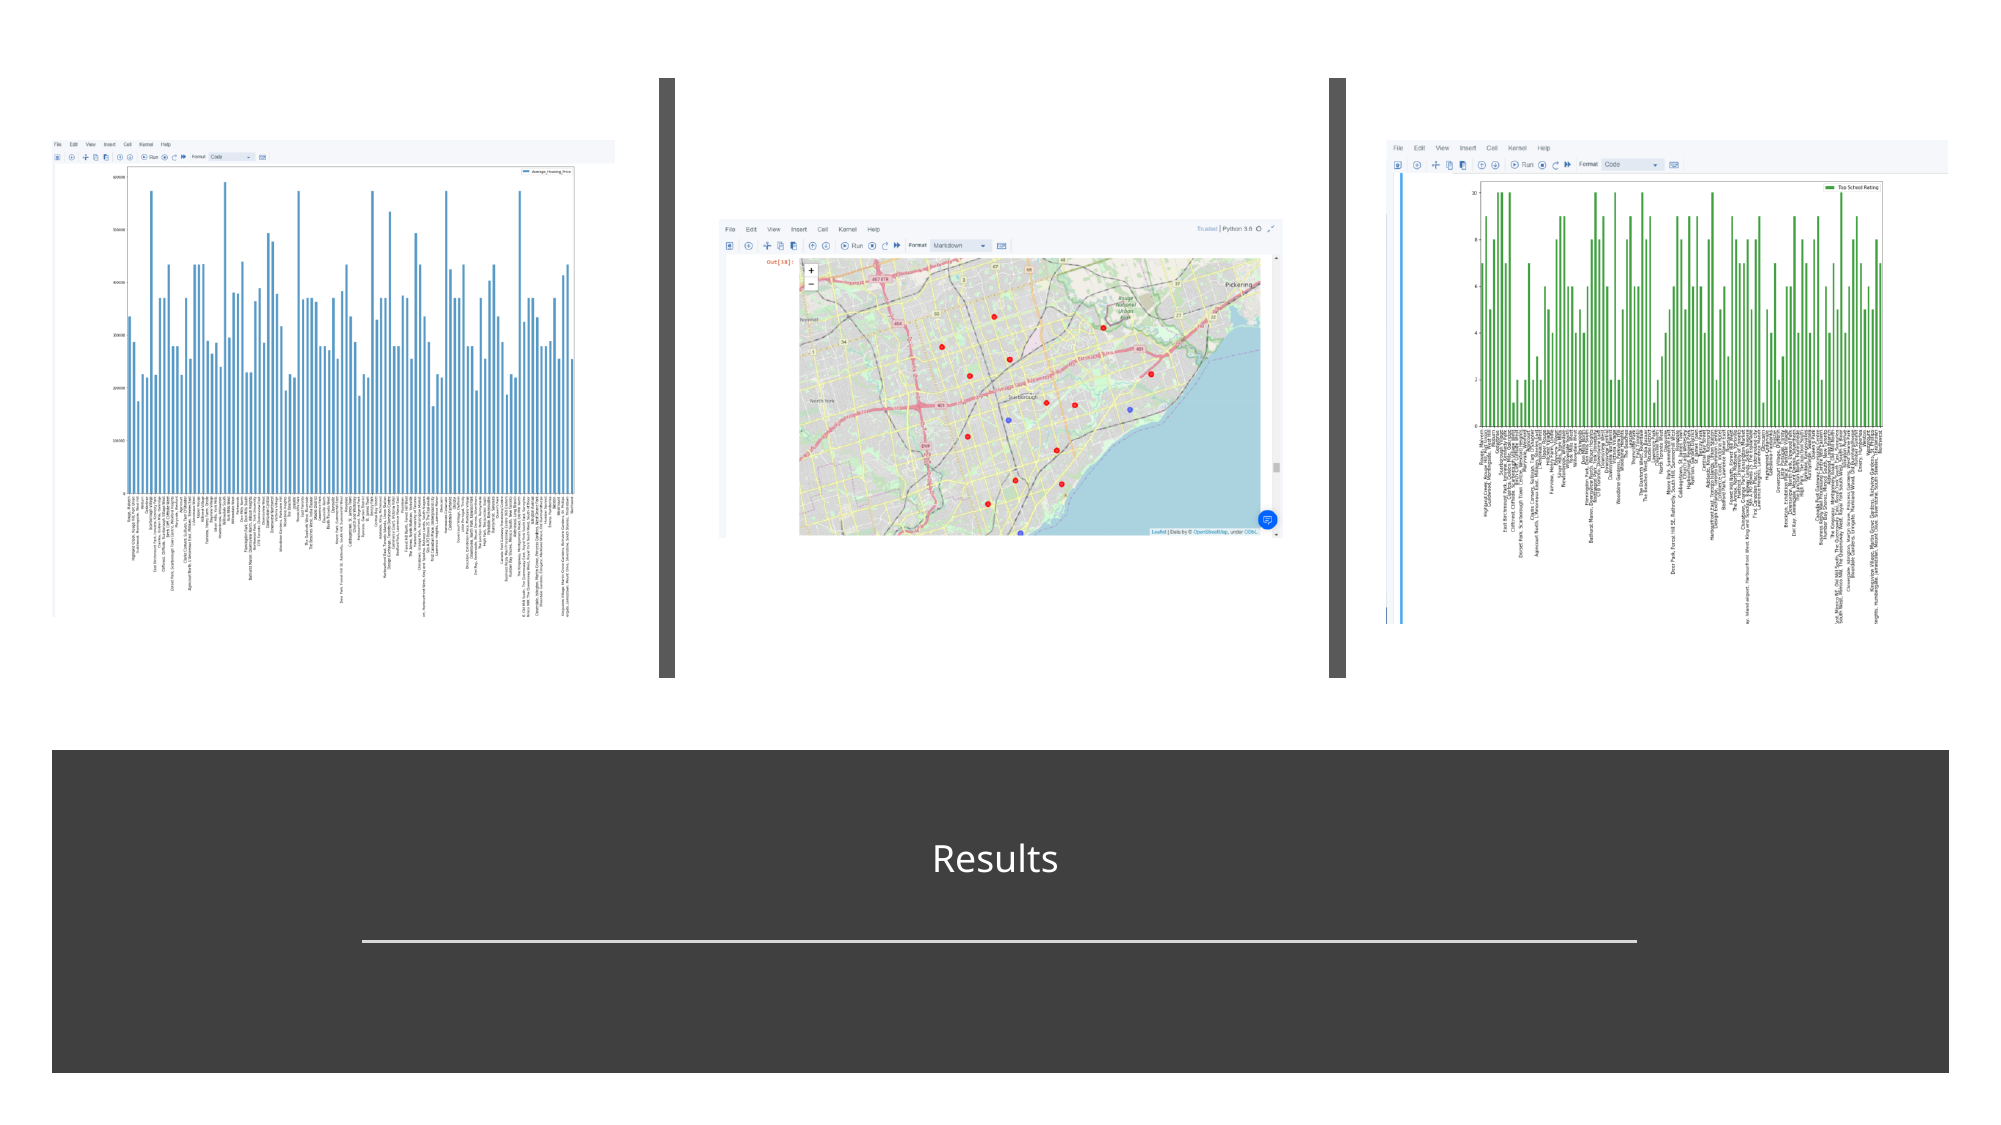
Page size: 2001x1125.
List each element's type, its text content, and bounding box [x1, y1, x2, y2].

picture [1386, 140, 1948, 624]
text_box [61, 759, 1939, 1064]
picture [719, 219, 1283, 538]
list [52, 140, 615, 617]
title Results [86, 780, 1914, 933]
